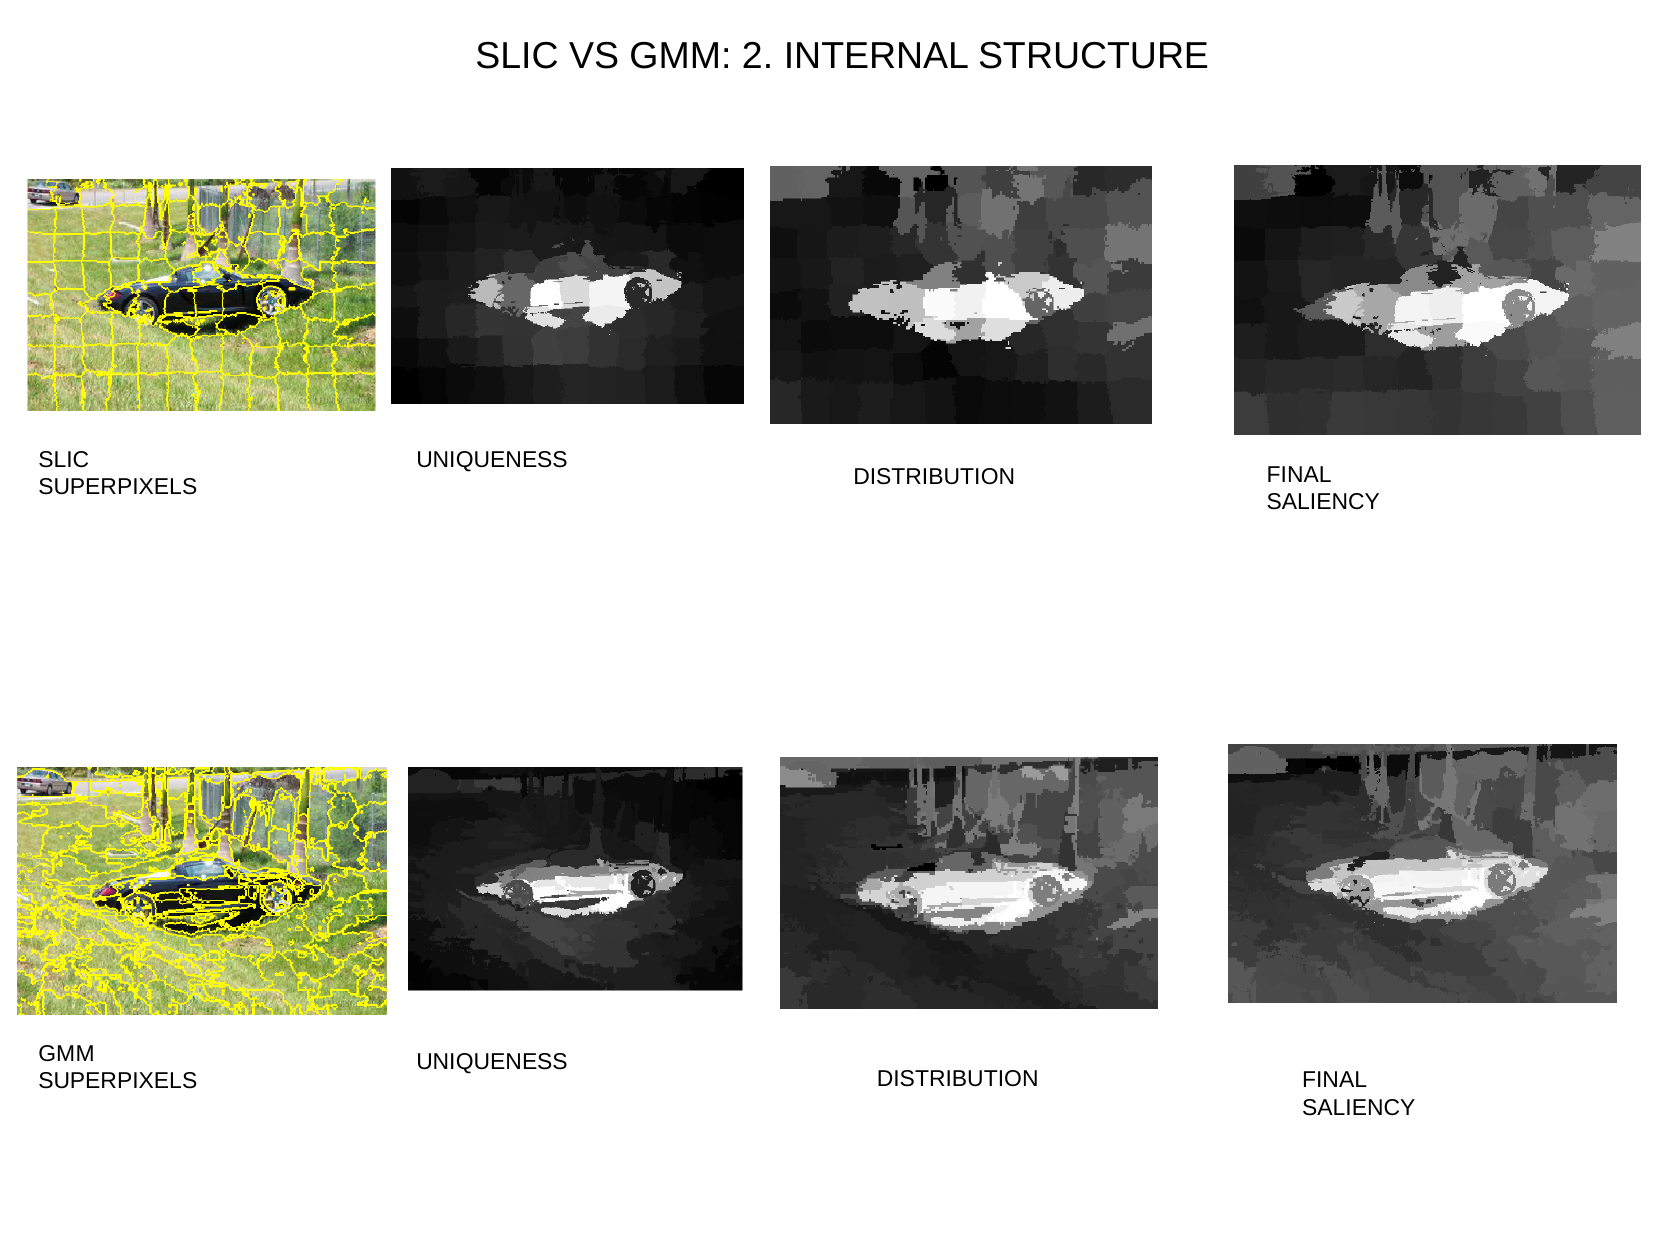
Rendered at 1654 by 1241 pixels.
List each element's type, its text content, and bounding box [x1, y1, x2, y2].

picture [779, 755, 1158, 1009]
picture [389, 168, 748, 406]
text_box SLIC VS GMM: 2. INTERNAL STRUCTURE [460, 23, 1300, 95]
text_box SLIC SUPERPIXELS [23, 437, 213, 529]
picture [25, 177, 379, 414]
picture [15, 767, 389, 1016]
text_box GMM SUPERPIXELS [23, 1030, 213, 1122]
picture [767, 164, 1152, 426]
text_box DISTRIBUTION [862, 1056, 1087, 1122]
picture [406, 767, 745, 993]
text_box FINAL SALIENCY [1287, 1057, 1453, 1137]
text_box UNIQUENESS [401, 1039, 591, 1122]
picture [1228, 743, 1619, 1005]
text_box DISTRIBUTION [838, 453, 1063, 520]
text_box FINAL SALIENCY [1251, 451, 1418, 532]
picture [1233, 165, 1642, 438]
text_box UNIQUENESS [401, 437, 591, 520]
